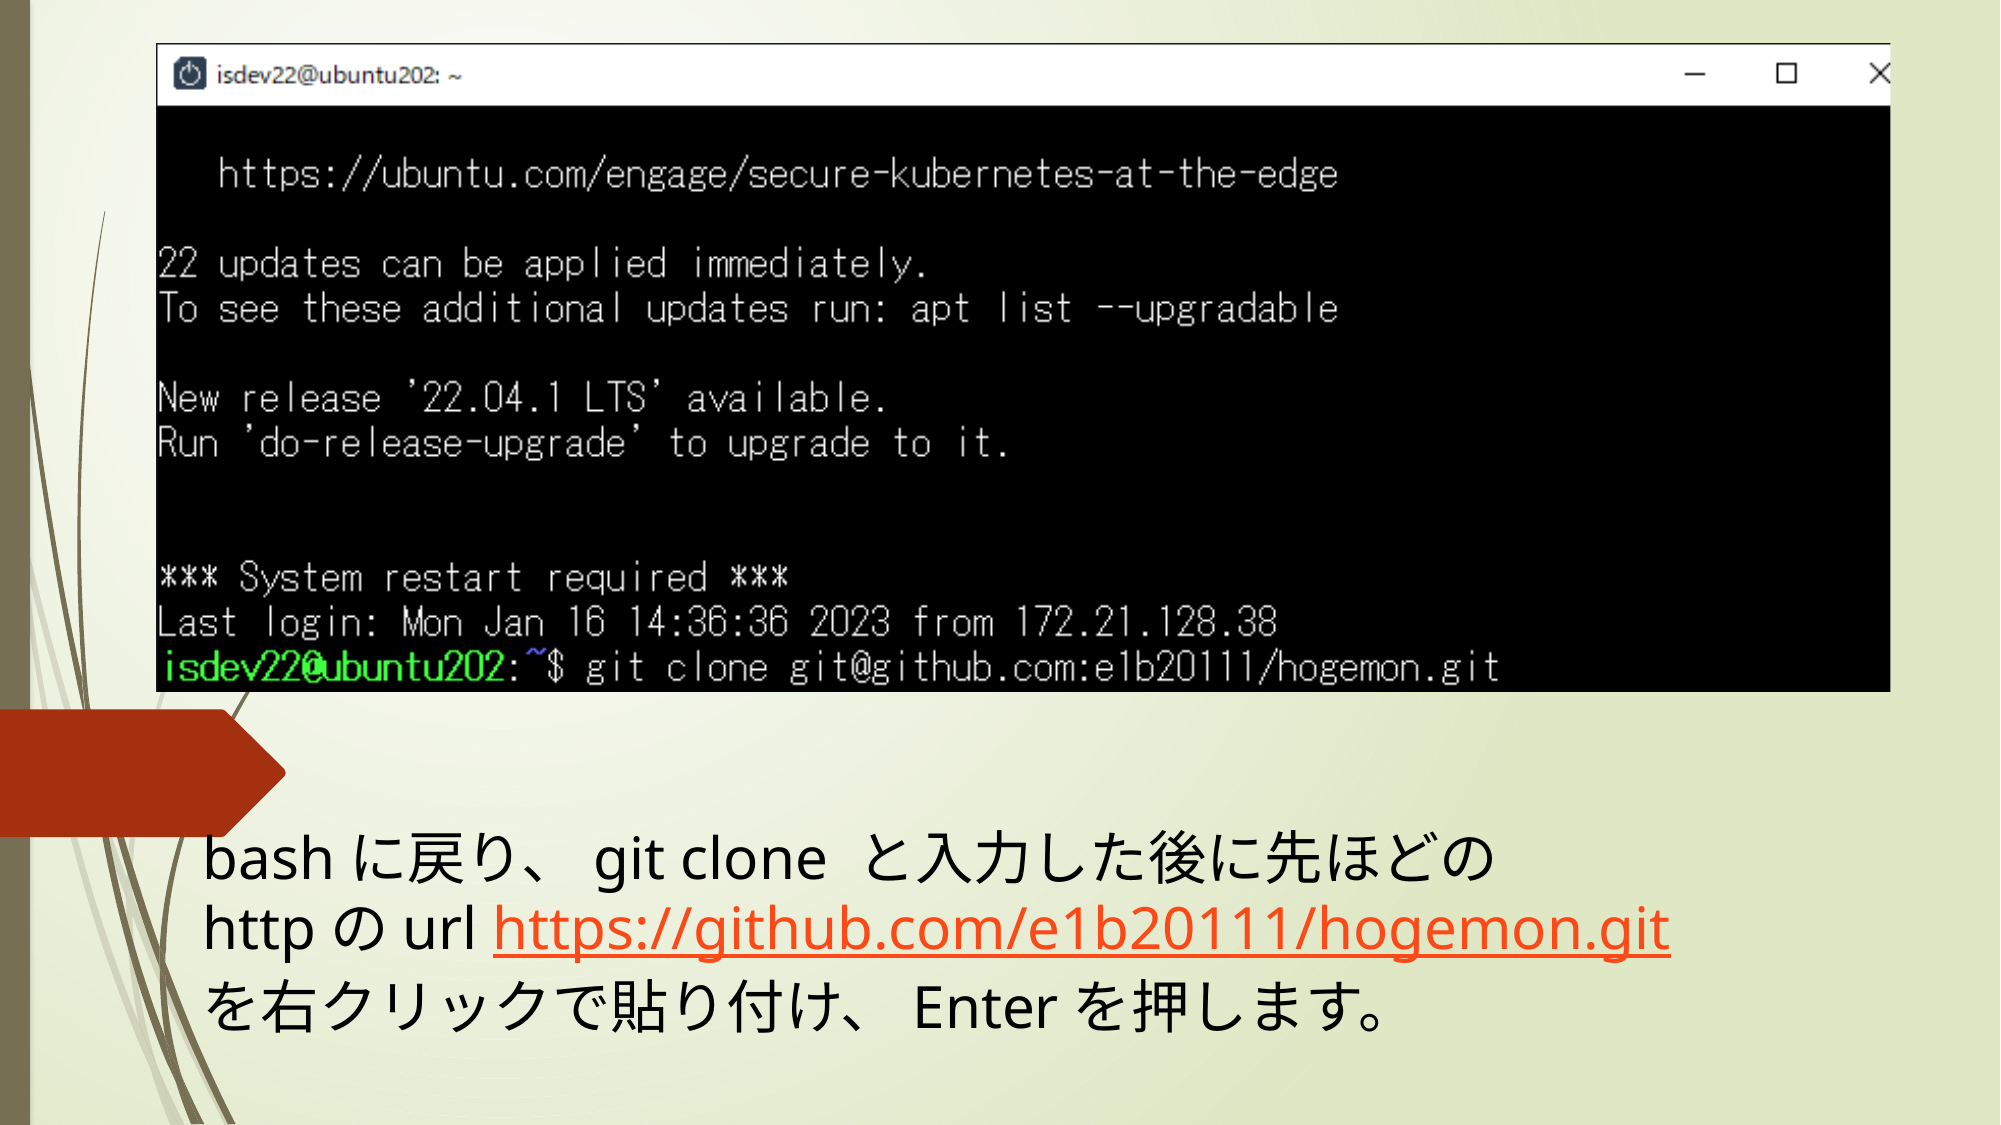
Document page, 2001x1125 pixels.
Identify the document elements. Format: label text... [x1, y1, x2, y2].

picture [155, 43, 1891, 692]
text_box bashに戻り、git clone と入力した後に先ほどの httpのurl https://github.com/e1b20111/hogemon.git を右クリックで貼り付け、Enterを押します。 [187, 813, 1891, 1048]
